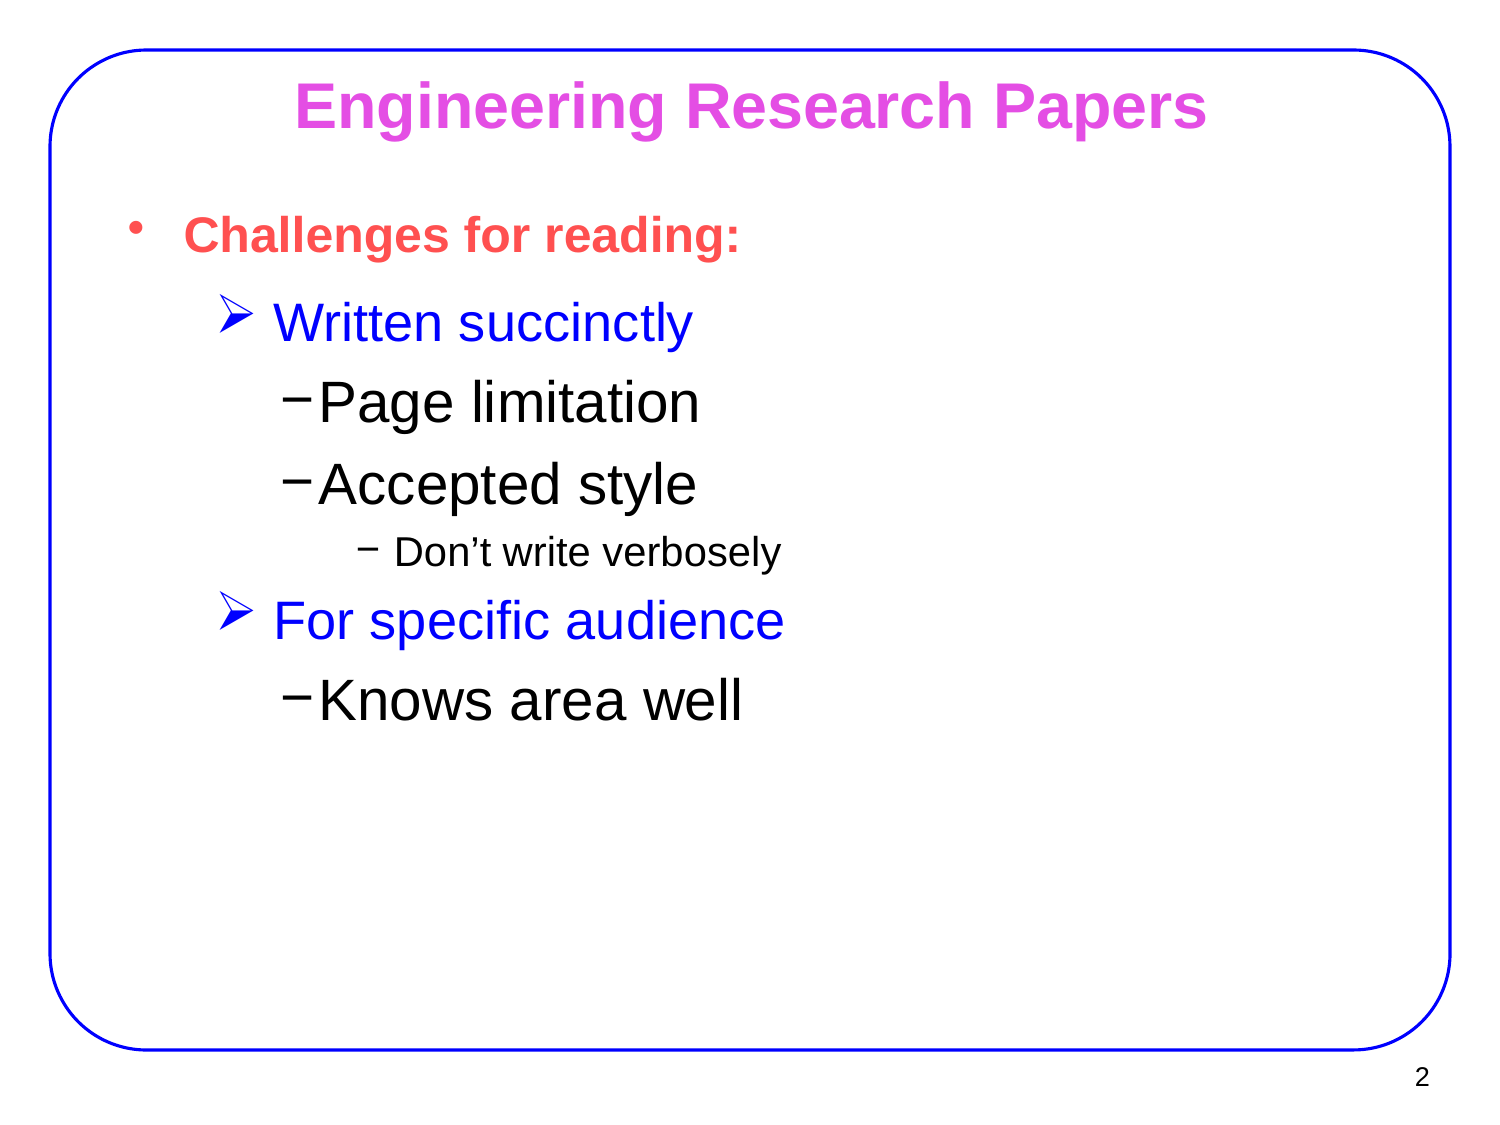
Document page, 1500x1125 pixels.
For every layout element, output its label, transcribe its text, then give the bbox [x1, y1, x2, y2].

title Engineering Research Papers [113, 66, 1389, 140]
list Challenges for reading: Written succinctly Page limitation Accepted style Don’t write verbosely For specific audience Knows area well [112, 200, 1388, 963]
slide_number 2 [1351, 1047, 1444, 1104]
